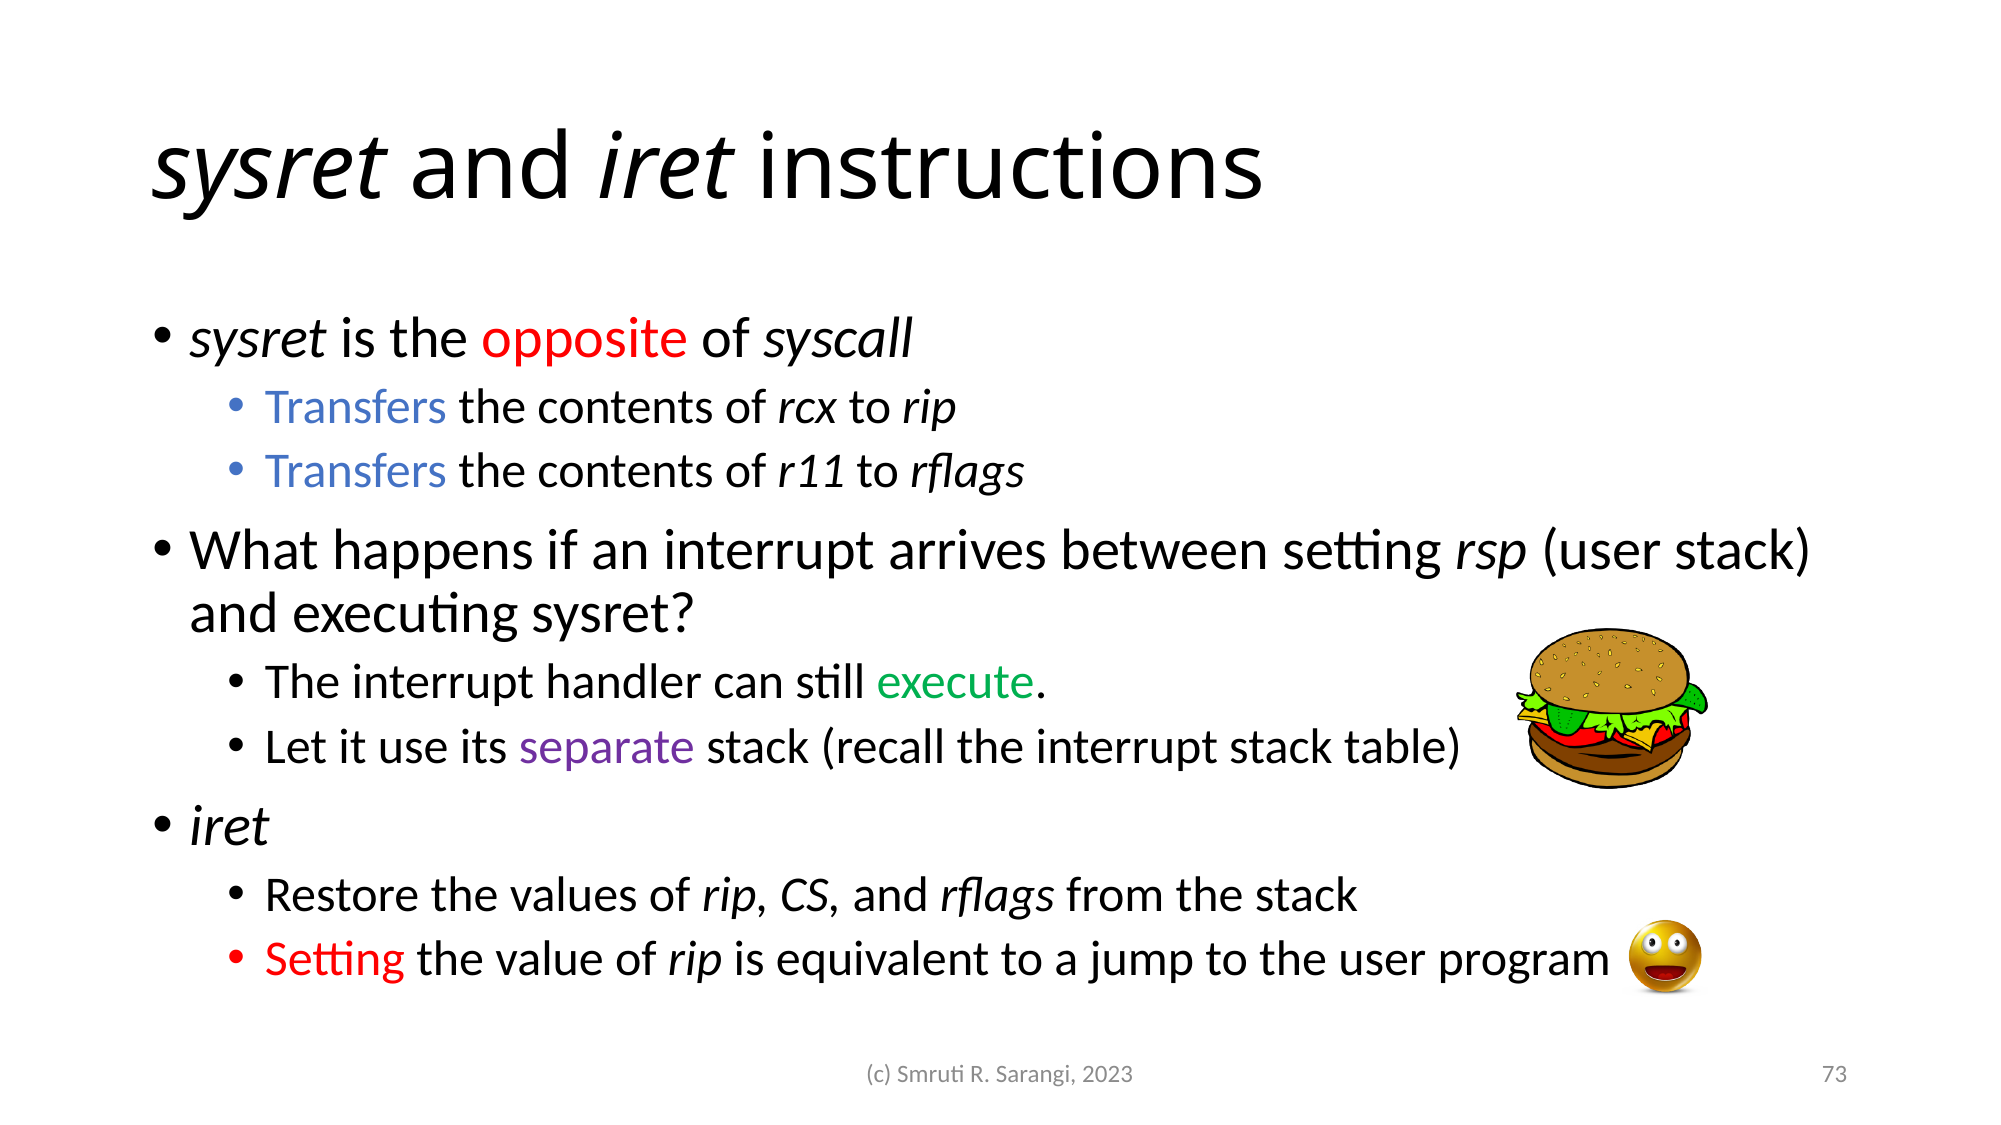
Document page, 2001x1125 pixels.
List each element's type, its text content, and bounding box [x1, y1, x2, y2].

picture [1516, 628, 1708, 789]
title sysret and iret instructions [137, 59, 1863, 278]
list sysret is the opposite of syscall Transfers the contents of rcx to rip Transfers the contents of r11 to rflags What happens if an interrupt arrives between setting rsp (user stack) and executing sysret? The interrupt handler can still execute. Let it use its separate stack (recall the interrupt stack table) iret Restore the values of rip, CS, and rflags from the stack Setting the value of rip is equivalent to a jump to the user program [137, 299, 1863, 1014]
slide_number 73 [1412, 1042, 1863, 1103]
picture [1622, 913, 1708, 998]
footer (c) Smruti R. Sarangi, 2023 [662, 1042, 1338, 1103]
